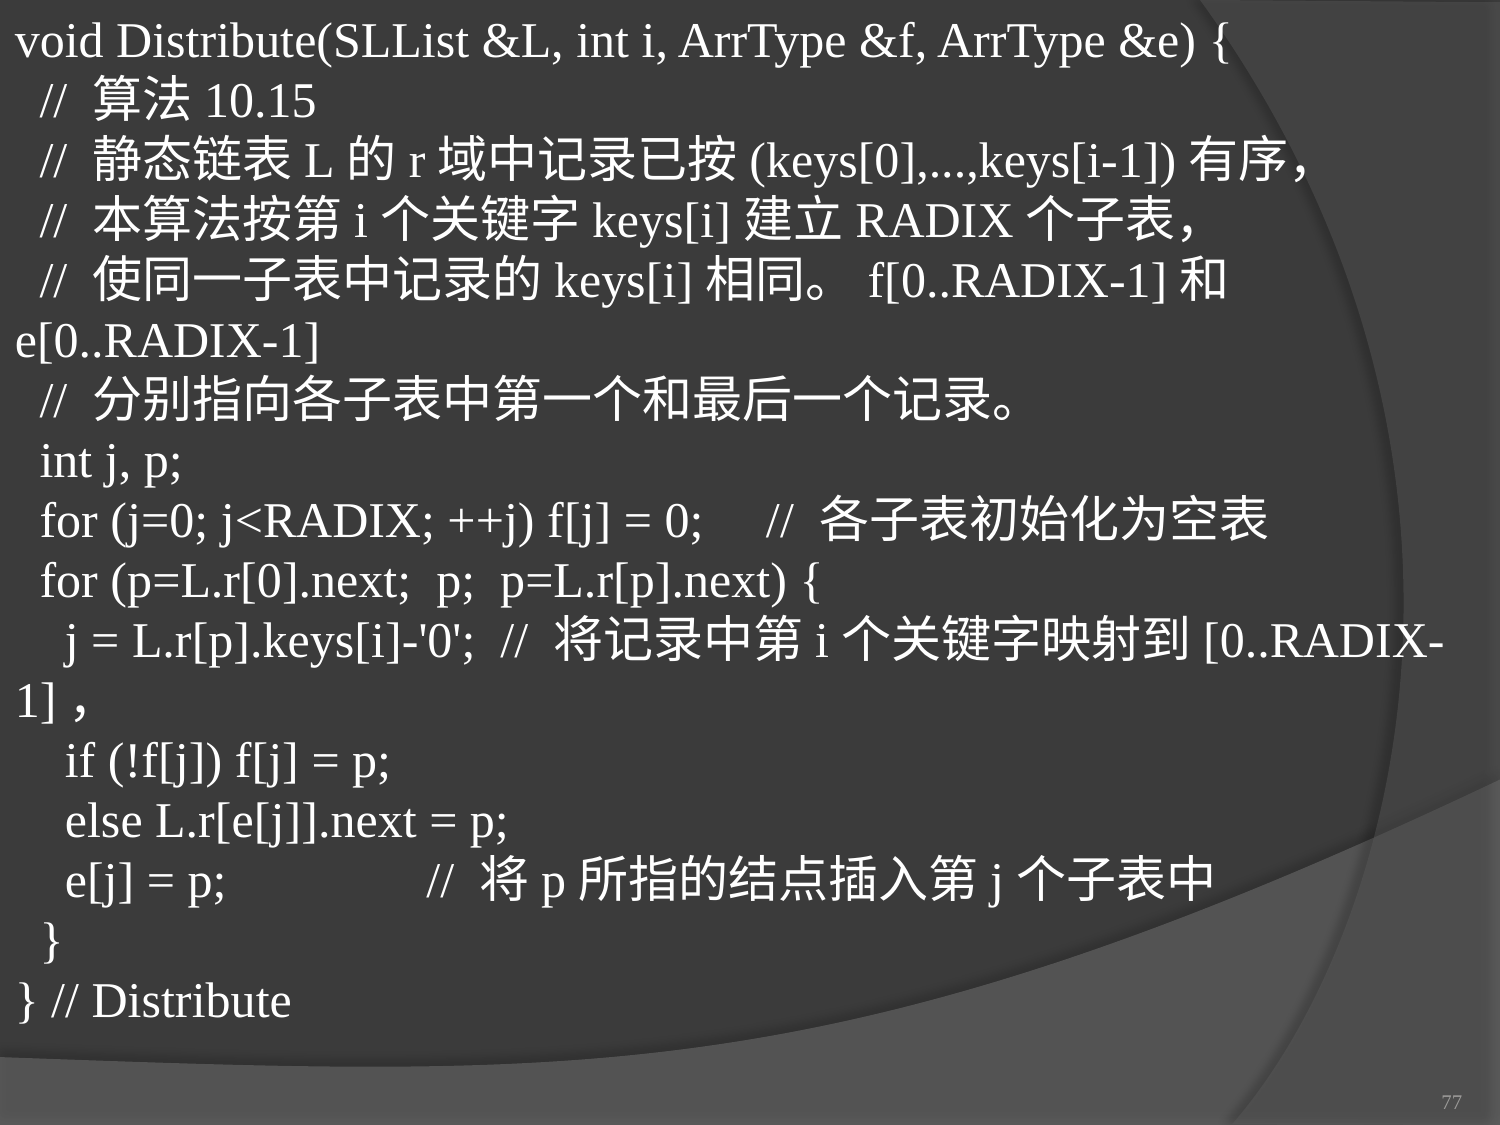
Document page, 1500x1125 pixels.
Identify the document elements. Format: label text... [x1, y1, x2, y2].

text_box void Distribute(SLList &L, int i, ArrType &f, ArrType &e) { // 算法10.15 // 静态链表L的r域中记录已按(keys[0],...,keys[i-1])有序， // 本算法按第i个关键字keys[i]建立RADIX个子表， // 使同一子表中记录的keys[i]相同。f[0..RADIX-1]和e[0..RADIX-1] // 分别指向各子表中第一个和最后一个记录。 int j, p; for (j=0; j<RADIX; ++j) f[j] = 0; // 各子表初始化为空表 for (p=L.r[0].next; p; p=L.r[p].next) { j = L.r[p].keys[i]-'0'; // 将记录中第i个关键字映射到[0..RADIX-1]， if (!f[j]) f[j] = p; else L.r[e[j]].next = p; e[j] = p; // 将p所指的结点插入第j个子表中 } } // Distribute [0, 0, 1500, 1035]
slide_number 77 [1337, 1053, 1463, 1114]
